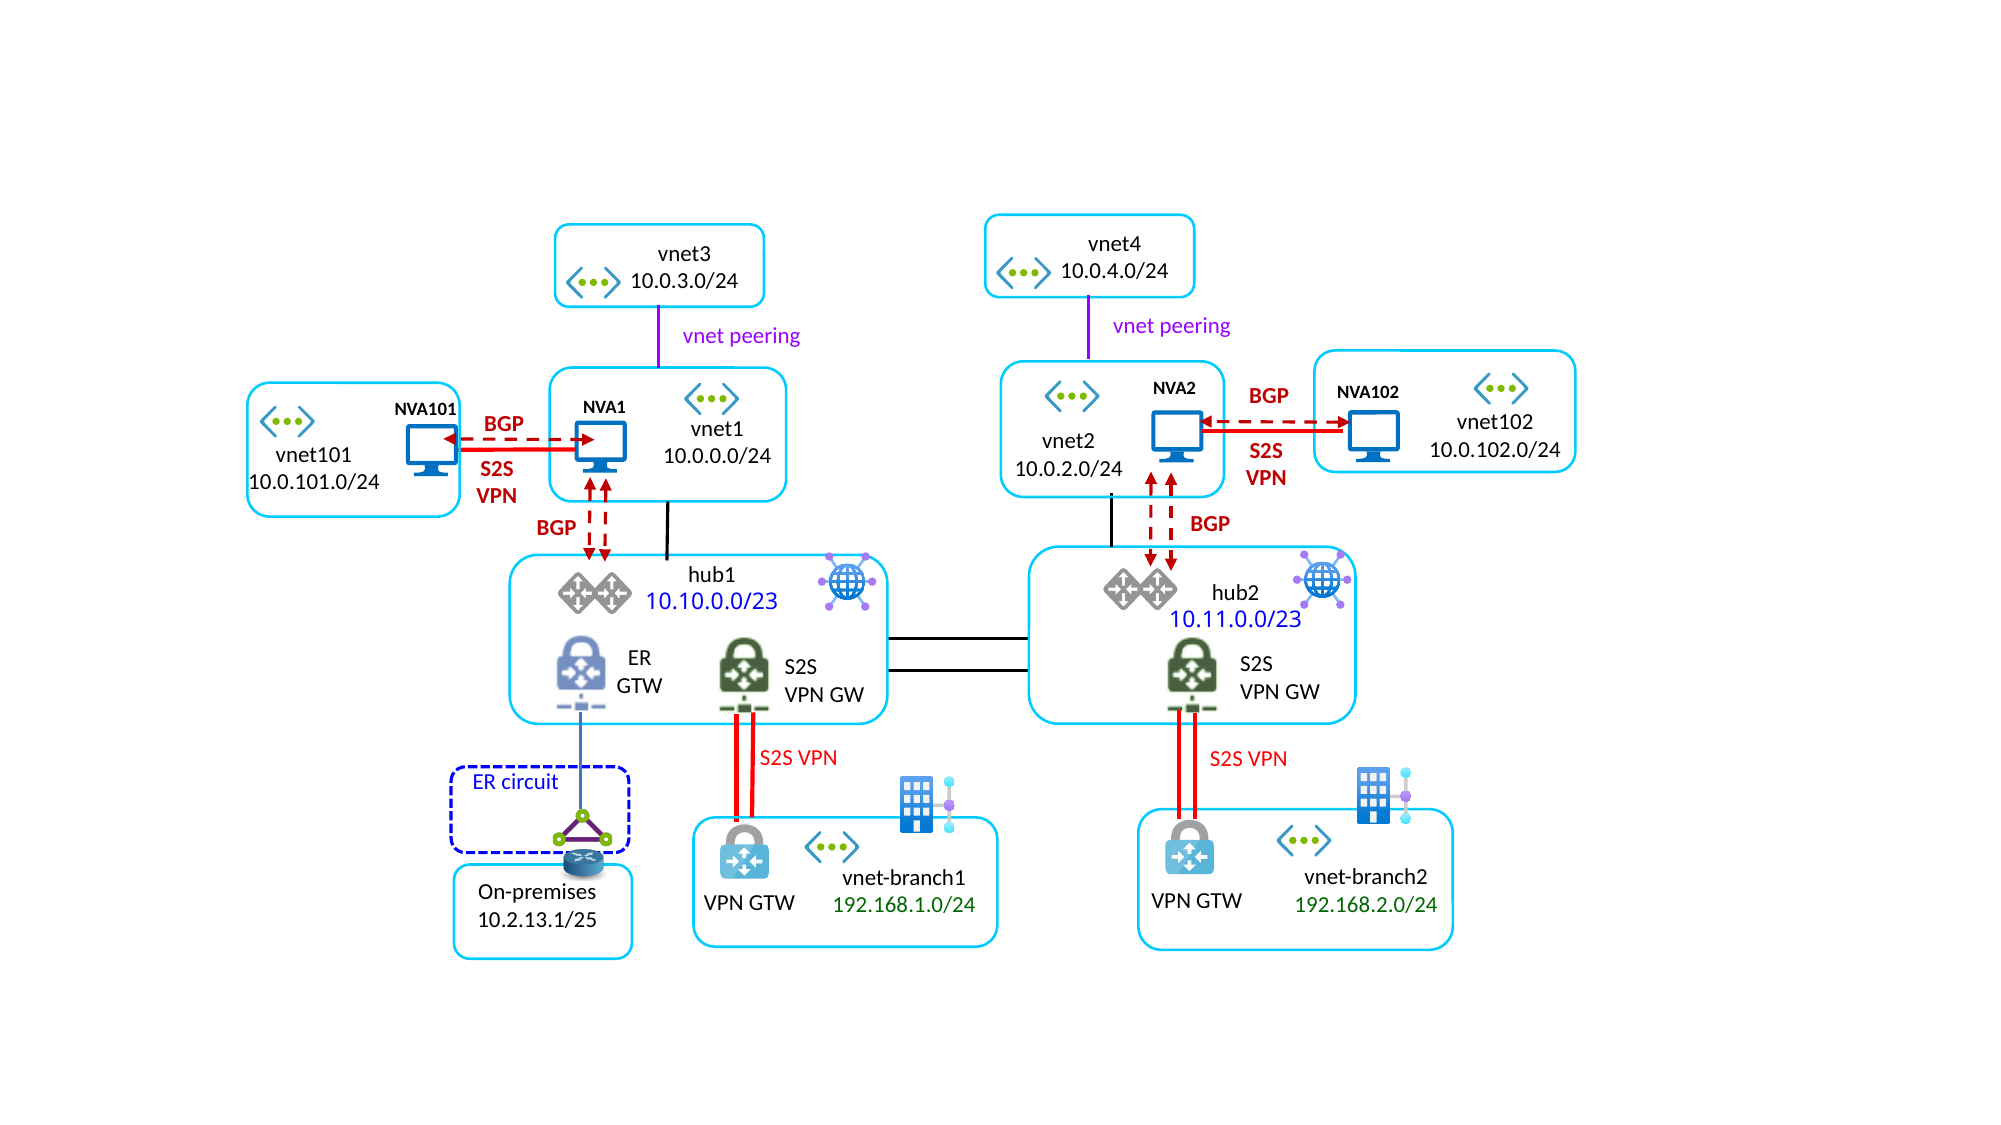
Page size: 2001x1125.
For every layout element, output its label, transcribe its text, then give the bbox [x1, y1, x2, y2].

text_box On-premises 10.2.13.1/25 [462, 869, 613, 940]
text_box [232, 382, 460, 517]
text_box [1172, 545, 1335, 569]
text_box S2S VPN GW [784, 644, 880, 715]
picture [898, 774, 956, 834]
text_box [1027, 545, 1177, 725]
text_box vnet-branch1 192.168.1.0/24 [816, 854, 992, 925]
text_box S2S VPN [1197, 736, 1303, 779]
picture [1467, 365, 1531, 407]
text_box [556, 570, 633, 615]
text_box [1101, 566, 1178, 611]
text_box [1181, 715, 1193, 725]
text_box vnet peering [668, 313, 816, 356]
picture [1149, 408, 1204, 463]
text_box VPN GTW [689, 880, 811, 923]
text_box S2S VPN [754, 735, 853, 778]
text_box hub1 10.10.0.0/23 [630, 551, 794, 622]
picture [703, 634, 784, 715]
text_box BGP [1175, 501, 1246, 544]
text_box ER circuit [457, 759, 574, 802]
picture [1151, 634, 1232, 715]
picture [677, 376, 742, 418]
text_box NVA101 [460, 389, 472, 427]
picture [1355, 765, 1413, 825]
picture [1270, 817, 1334, 859]
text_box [1314, 350, 1577, 472]
picture [718, 822, 770, 880]
picture [540, 632, 621, 713]
text_box [574, 765, 579, 794]
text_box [999, 361, 1224, 497]
picture [797, 824, 862, 866]
text_box [450, 768, 549, 854]
text_box hub2 10.11.0.0/23 [1154, 569, 1318, 640]
picture [815, 549, 878, 612]
picture [1163, 817, 1215, 875]
text_box S2S VPN GW [1232, 641, 1336, 712]
picture [549, 794, 613, 882]
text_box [985, 214, 1195, 298]
picture [1038, 373, 1102, 415]
text_box [508, 553, 889, 725]
text_box BGP [1234, 373, 1305, 416]
text_box vnet-branch2 192.168.2.0/24 [1279, 854, 1453, 924]
text_box [582, 765, 630, 854]
text_box VPN GTW [1136, 878, 1258, 921]
picture [1345, 408, 1401, 463]
text_box ER GTW [621, 635, 678, 706]
text_box [452, 863, 633, 960]
text_box S2S VPN [461, 450, 533, 516]
text_box vnet peering [1098, 303, 1246, 346]
text_box BGP [469, 440, 539, 444]
text_box [692, 816, 999, 948]
text_box S2S VPN [1230, 432, 1302, 498]
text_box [555, 224, 764, 307]
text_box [549, 367, 788, 502]
picture [403, 422, 458, 477]
text_box [1137, 808, 1454, 951]
text_box BGP [469, 401, 539, 438]
picture [1290, 547, 1353, 610]
text_box S2S VPN [745, 735, 751, 778]
text_box [1197, 562, 1357, 725]
picture [572, 418, 628, 474]
text_box BGP [521, 505, 589, 548]
text_box S2S VPN [461, 445, 533, 449]
picture [253, 398, 317, 440]
